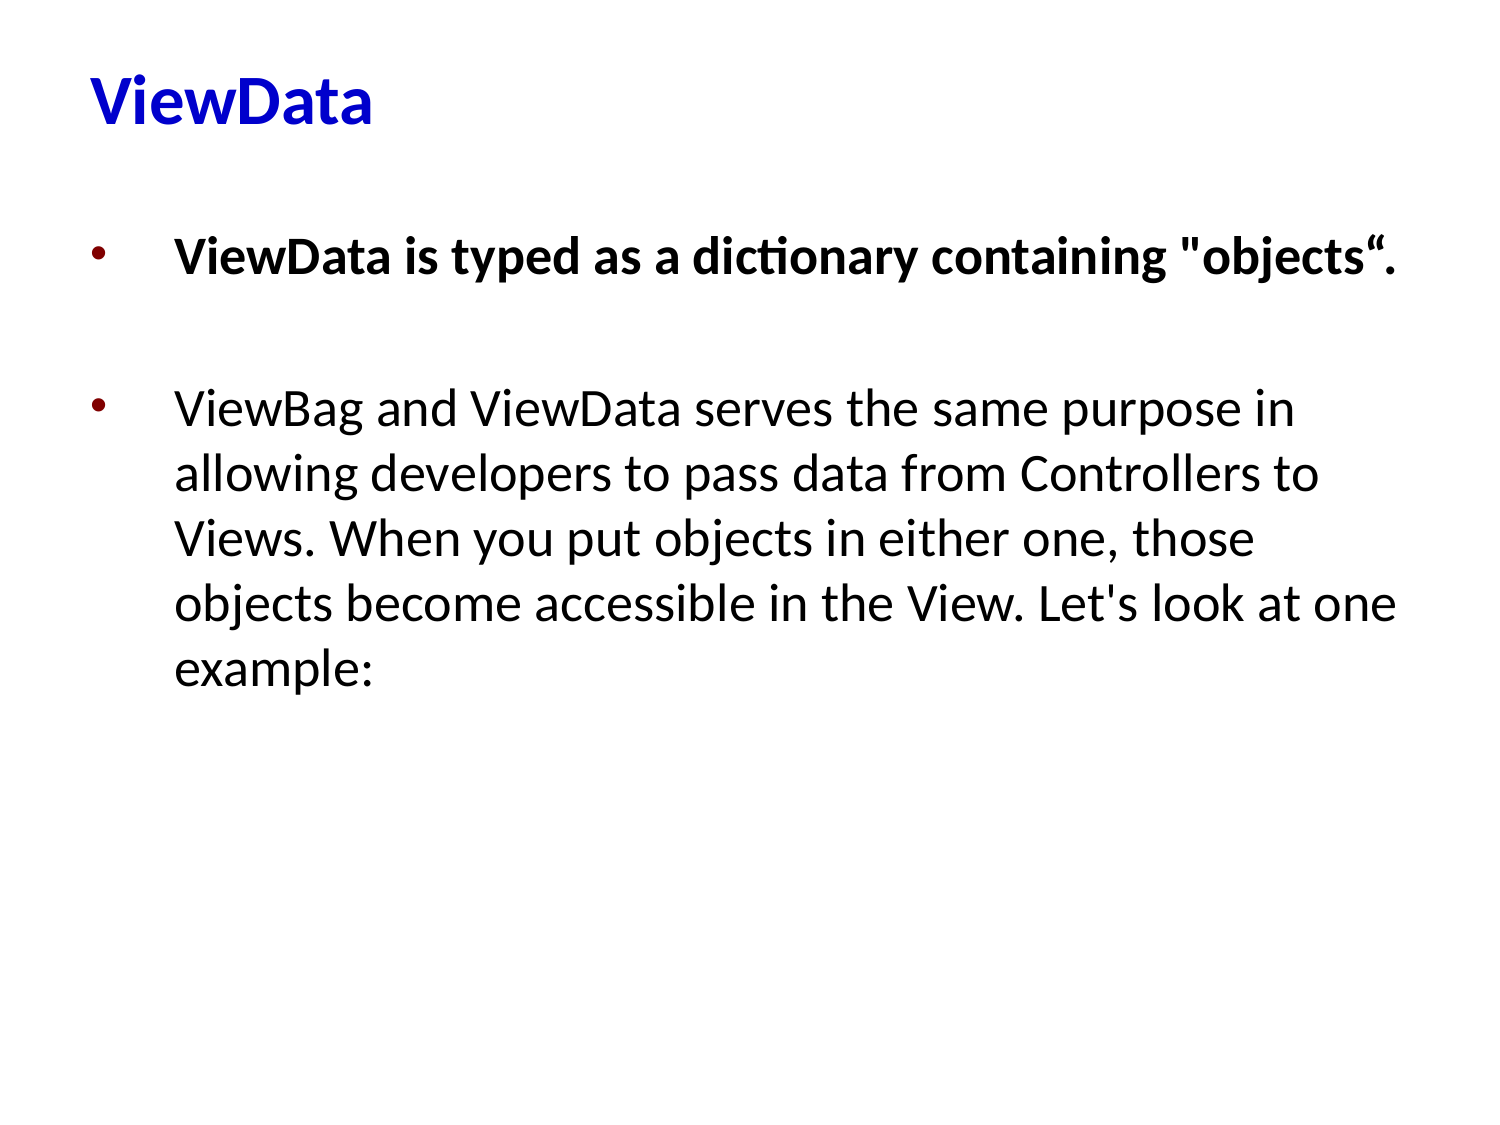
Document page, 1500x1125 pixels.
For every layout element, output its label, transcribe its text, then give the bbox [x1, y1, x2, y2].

title ViewData [74, 20, 1313, 172]
list ViewData is typed as a dictionary containing "objects“. ViewBag and ViewData serves the same purpose in allowing developers to pass data from Controllers to Views. When you put objects in either one, those objects become accessible in the View. Let's look at one example: [74, 212, 1426, 1063]
